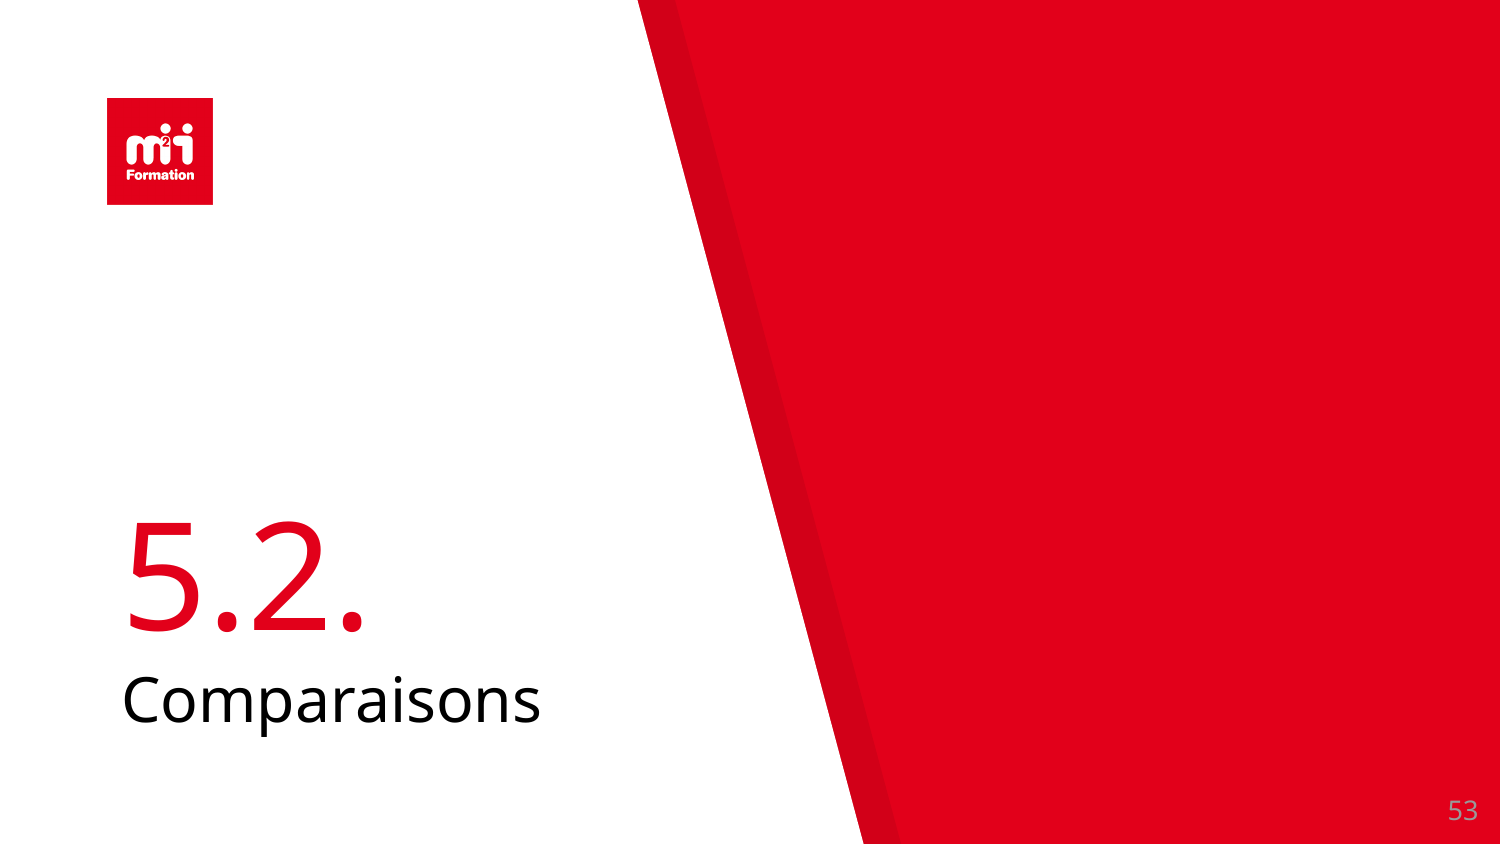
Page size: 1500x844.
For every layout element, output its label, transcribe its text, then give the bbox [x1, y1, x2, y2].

slide_number ‹#› [1403, 779, 1494, 844]
title 5.2. Comparaisons [106, 259, 685, 751]
picture [106, 98, 214, 206]
